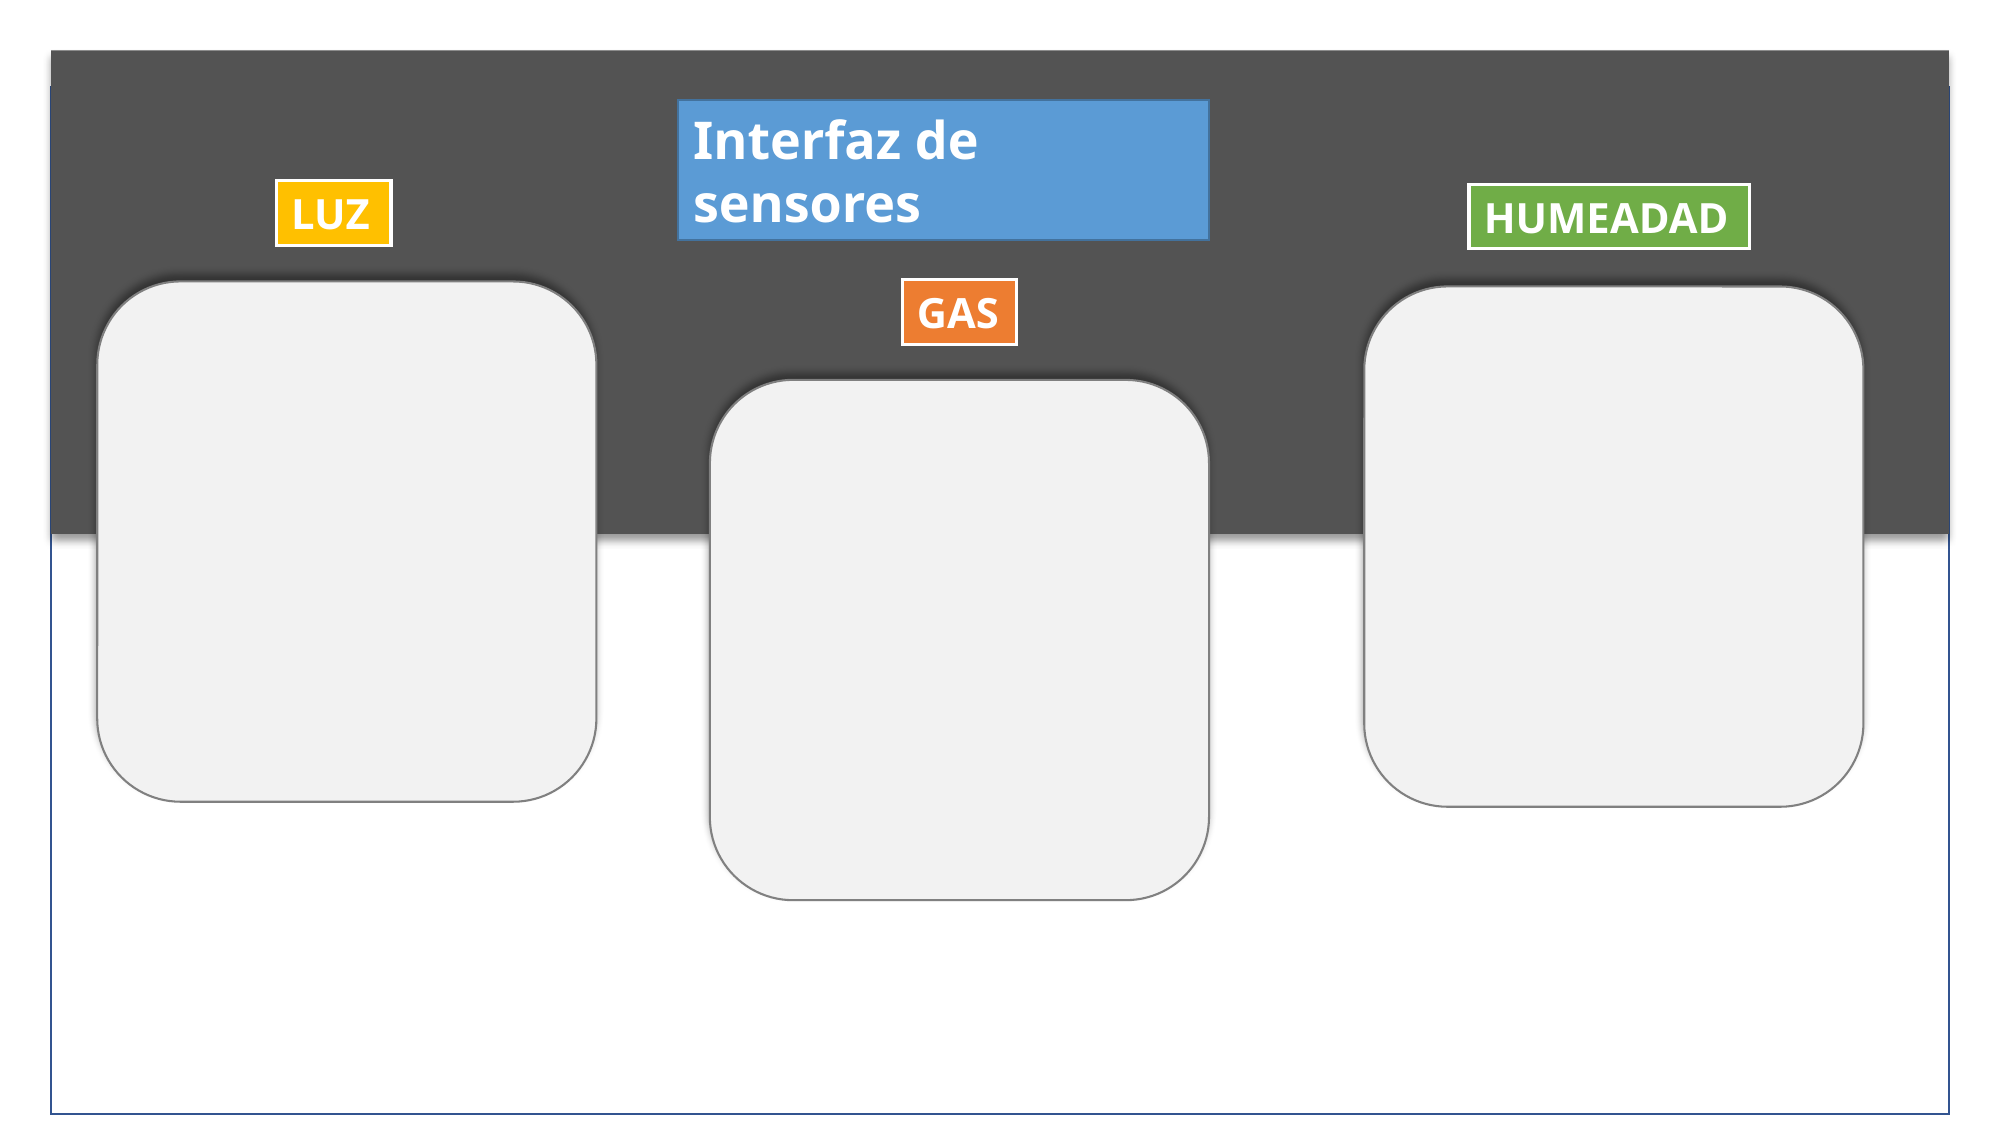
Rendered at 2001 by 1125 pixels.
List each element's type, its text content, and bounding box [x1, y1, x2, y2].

text_box HUMEADAD [1467, 183, 1751, 250]
text_box [708, 378, 1211, 902]
text_box LUZ [275, 179, 393, 247]
text_box GAS [901, 278, 1018, 346]
text_box [96, 280, 598, 803]
text_box Interfaz de sensores [677, 99, 1210, 241]
text_box [50, 546, 1950, 1115]
text_box [50, 49, 1950, 535]
text_box [1363, 285, 1865, 808]
